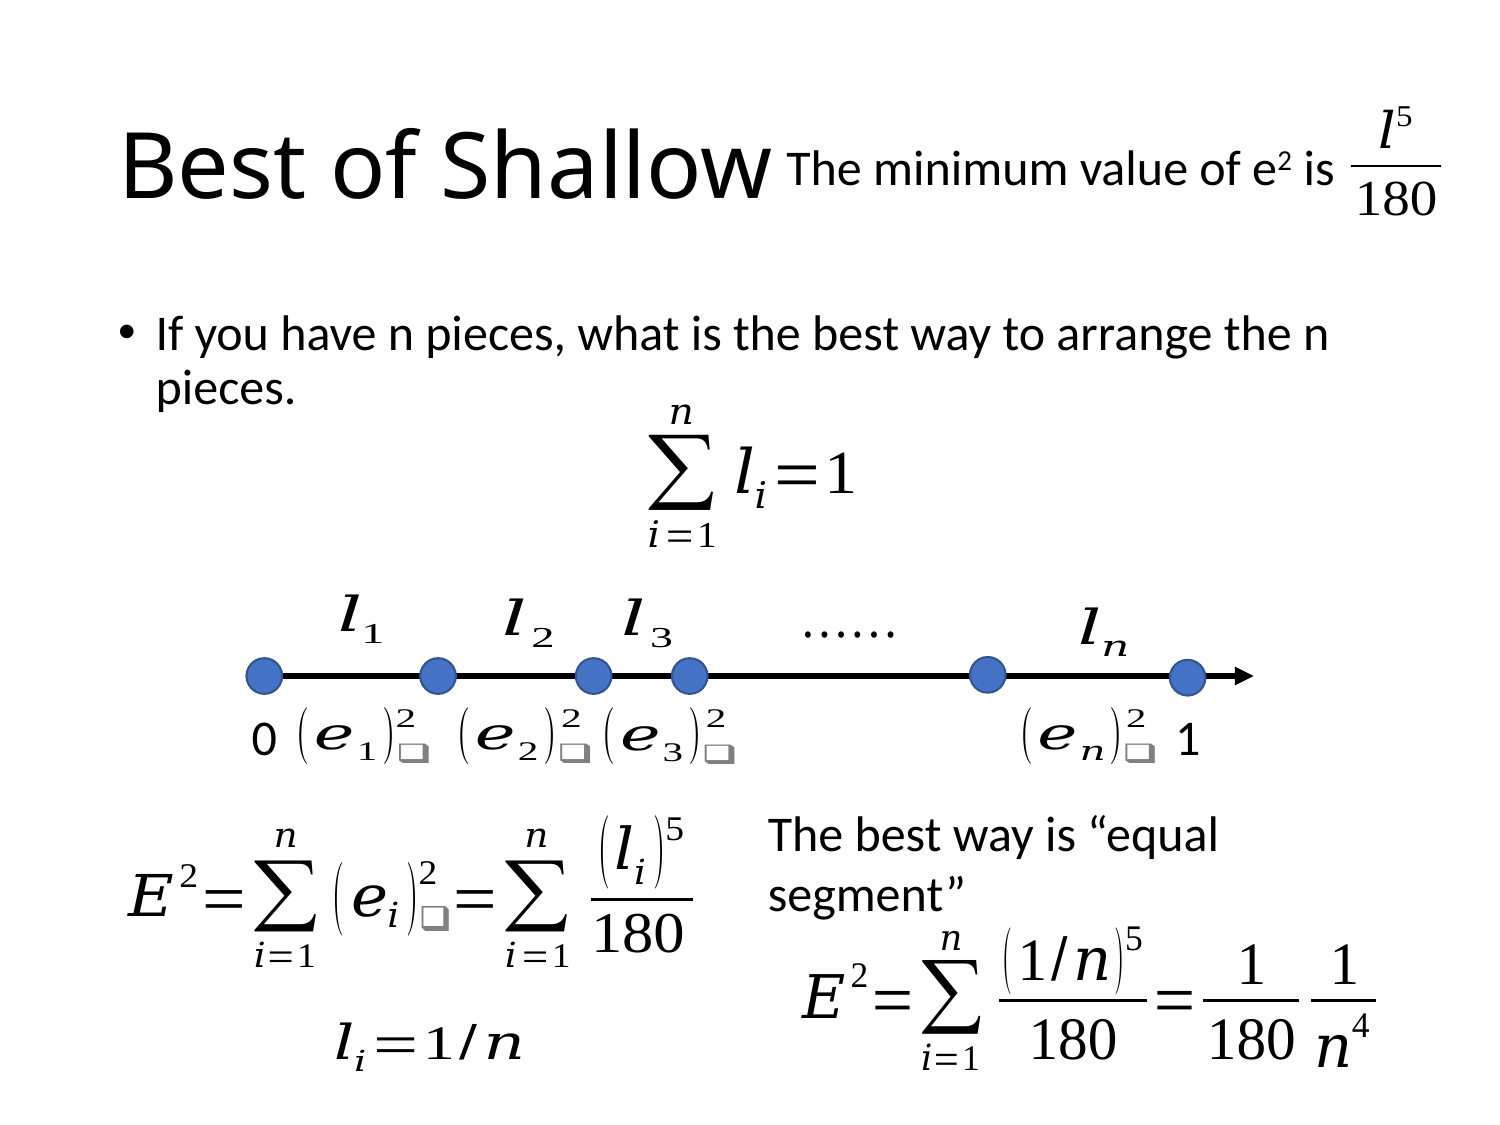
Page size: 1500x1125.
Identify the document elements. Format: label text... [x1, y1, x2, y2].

text_box [670, 677, 709, 695]
text_box [574, 677, 613, 695]
text_box [419, 677, 457, 695]
text_box [574, 657, 613, 675]
text_box [969, 677, 1007, 694]
text_box The best way is “equal segment” [753, 793, 1443, 929]
list If you have n pieces, what is the best way to arrange the n pieces. [103, 299, 1397, 1014]
text_box [245, 657, 284, 695]
text_box 1 [1143, 697, 1232, 773]
text_box The minimum value of e2 is [786, 135, 1346, 196]
text_box [419, 657, 457, 675]
text_box [1168, 677, 1207, 697]
title Best of Shallow [103, 59, 1397, 278]
text_box 0 [220, 697, 309, 773]
text_box [1169, 658, 1207, 675]
text_box [968, 655, 1007, 675]
text_box [670, 657, 709, 675]
